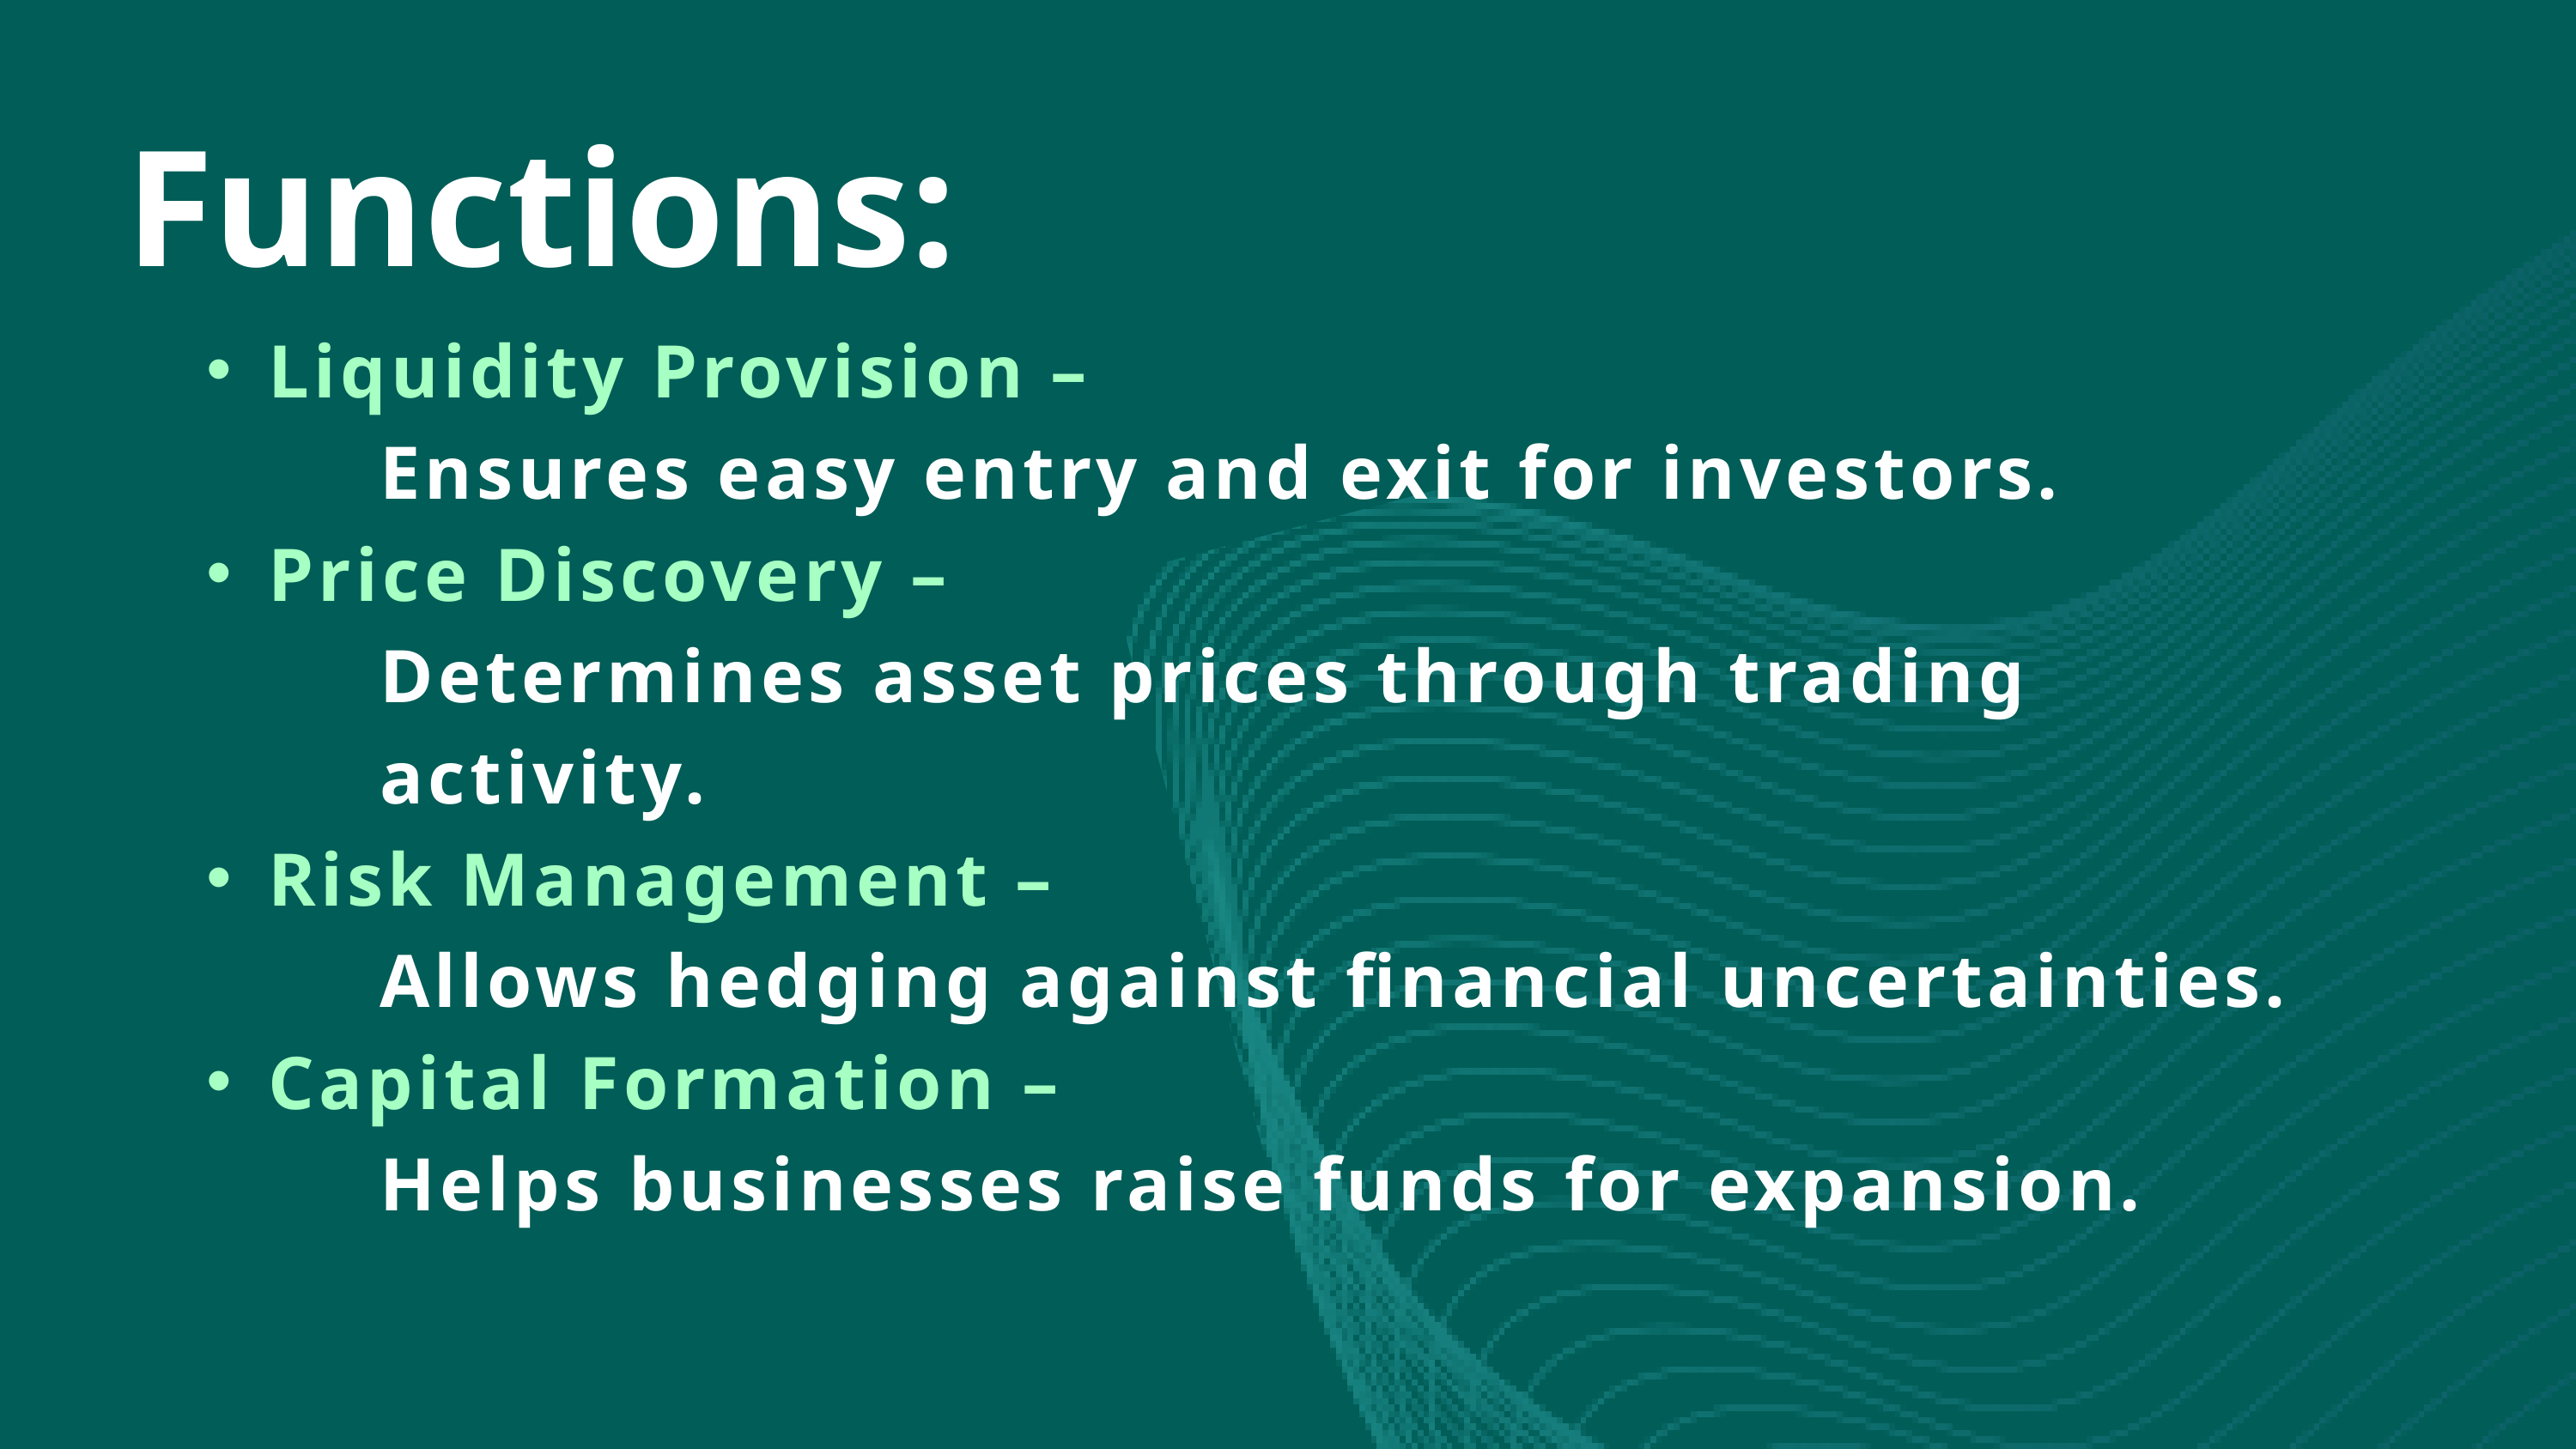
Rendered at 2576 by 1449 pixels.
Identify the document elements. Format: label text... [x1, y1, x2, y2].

text_box [1283, 185, 2576, 1449]
text_box Liquidity Provision – Ensures easy entry and exit for investors. Price Discovery – Determines asset prices through trading activity. Risk Management – Allows hedging against financial uncertainties. Capital Formation – Helps businesses raise funds for expansion. [144, 311, 2432, 1226]
text_box Functions: [0, 106, 1467, 299]
